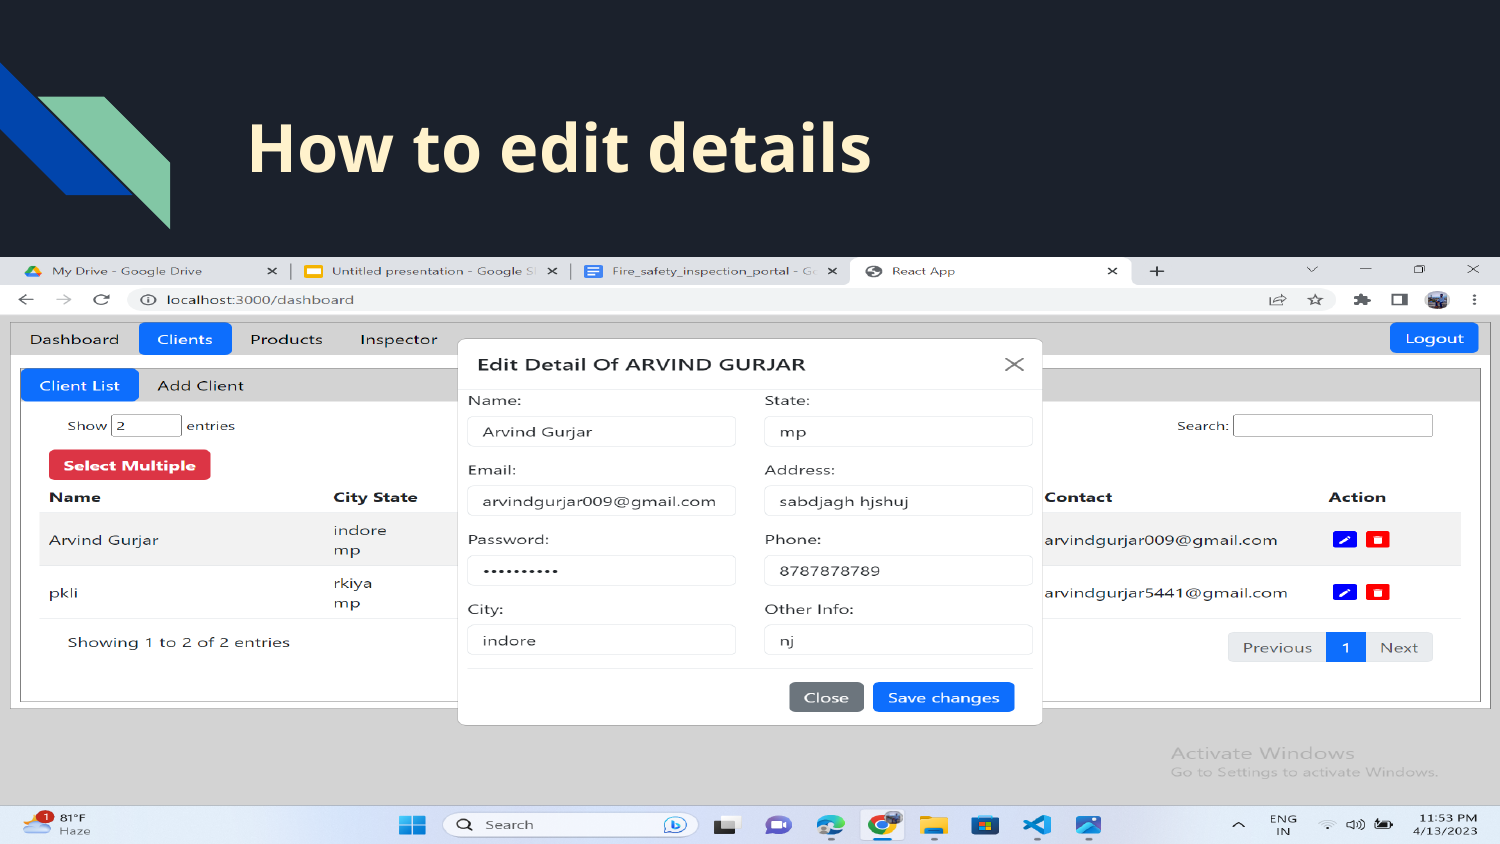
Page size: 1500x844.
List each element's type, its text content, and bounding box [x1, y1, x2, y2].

title How to edit details [231, 90, 1387, 241]
picture [0, 256, 1500, 844]
